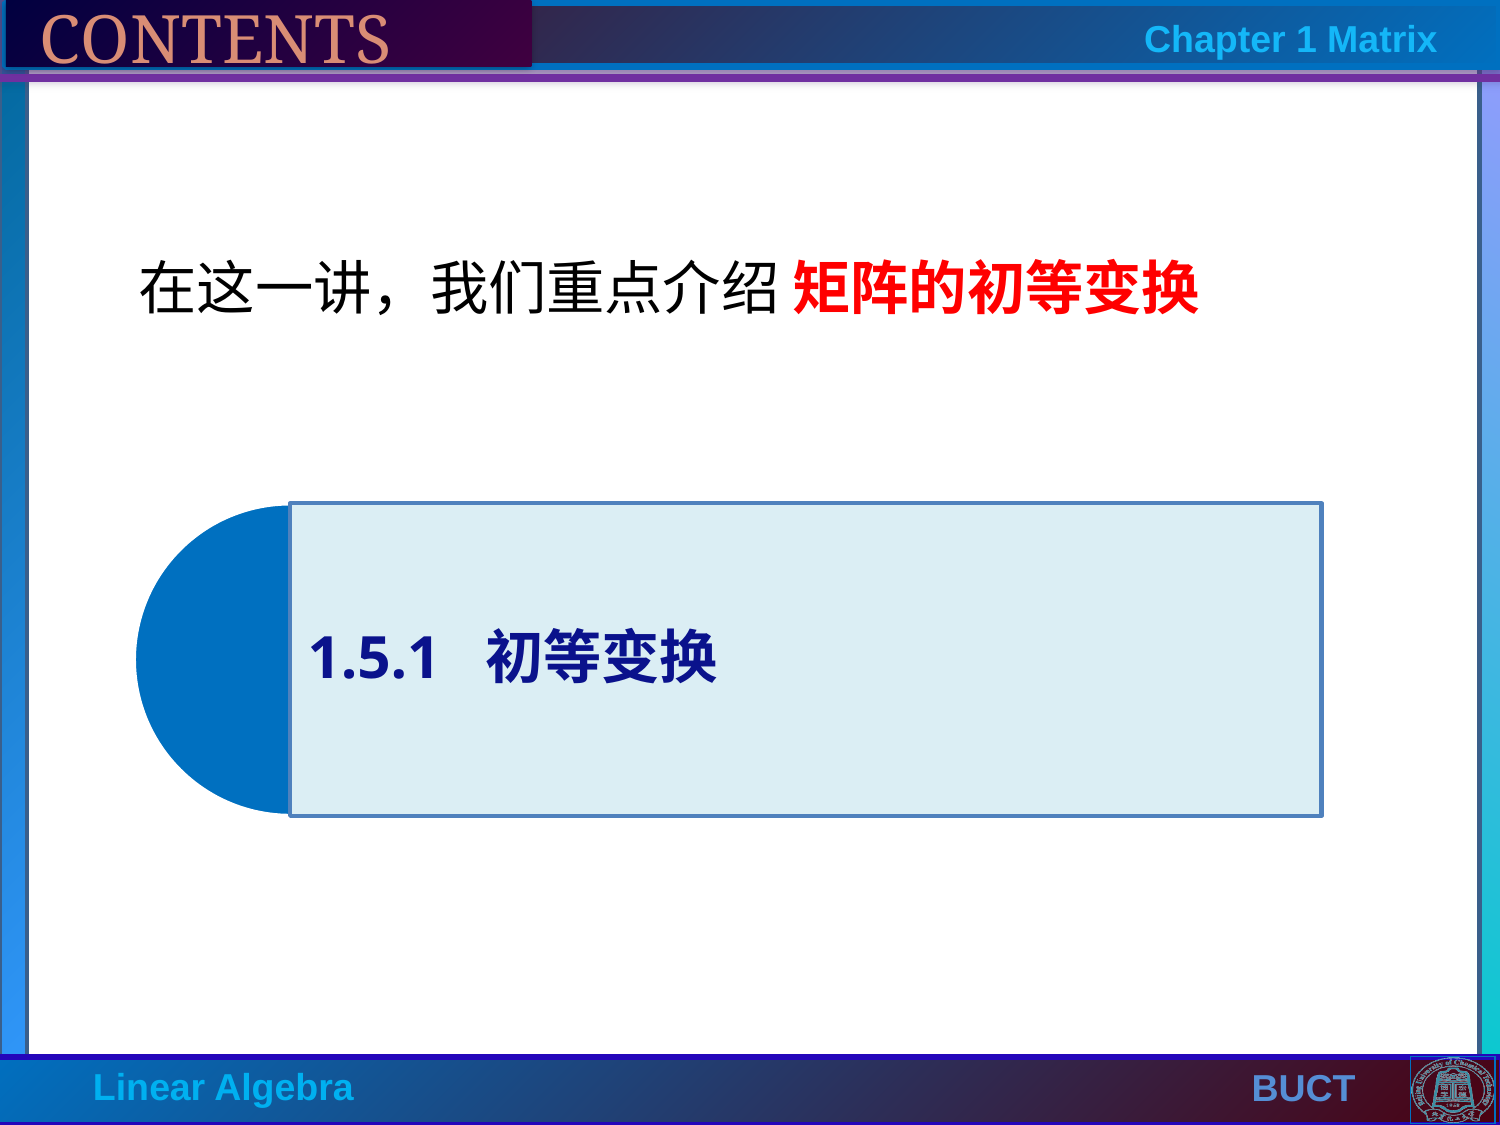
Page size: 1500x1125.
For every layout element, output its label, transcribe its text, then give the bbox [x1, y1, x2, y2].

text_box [133, 503, 1322, 817]
text_box 在这一讲，我们重点介绍 矩阵的初等变换 [123, 243, 1349, 329]
text_box CONTENTS [5, 0, 532, 67]
